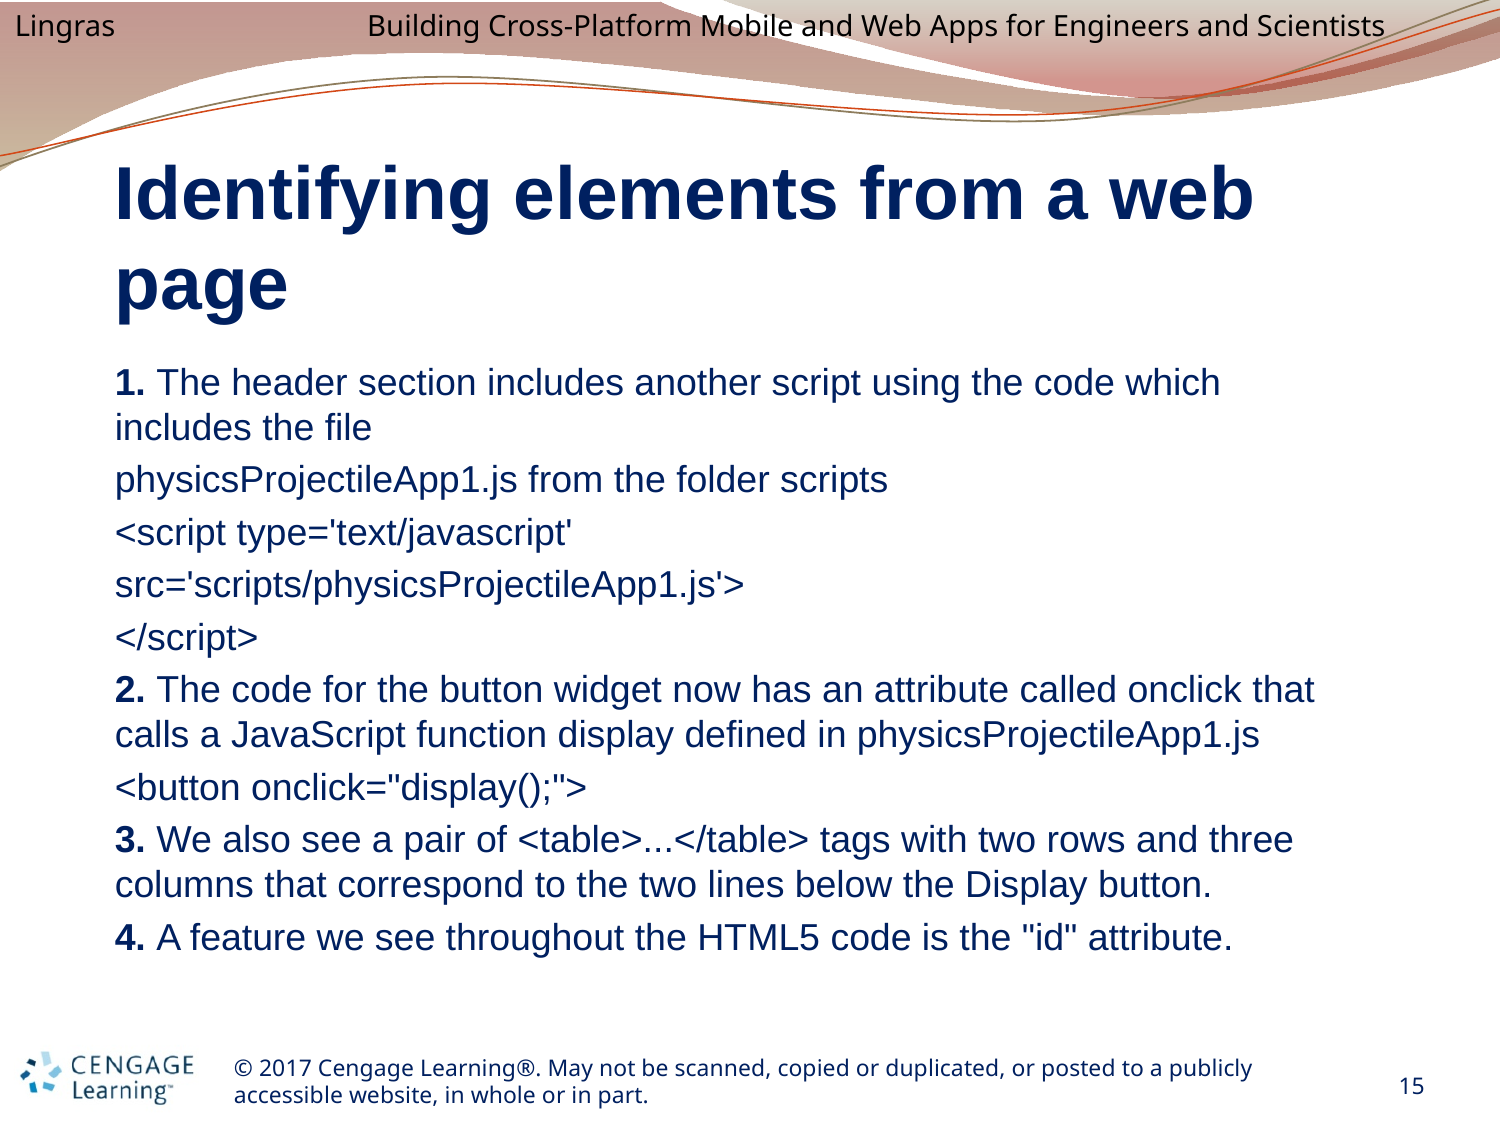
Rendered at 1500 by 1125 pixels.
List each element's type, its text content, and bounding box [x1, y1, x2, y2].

title Identifying elements from a web page [99, 137, 1382, 299]
slide_number 15 [1299, 1042, 1425, 1103]
picture [0, 1031, 213, 1125]
list 1. The header section includes another script using the code which includes the file physicsProjectileApp1.js from the folder scripts <script type='text/javascript' src='scripts/physicsProjectileApp1.js'> </script> 2. The code for the button widget now has an attribute called onclick that calls a JavaScript function display defined in physicsProjectileApp1.js <button onclick="display();"> 3. We also see a pair of <table>...</table> tags with two rows and three columns that correspond to the two lines below the Display button. 4. A feature we see throughout the HTML5 code is the "id" attribute. [99, 350, 1382, 1032]
footer © 2017 Cengage Learning®. May not be scanned, copied or duplicated, or posted to a publicly accessible website, in whole or in part. [233, 1048, 1359, 1109]
